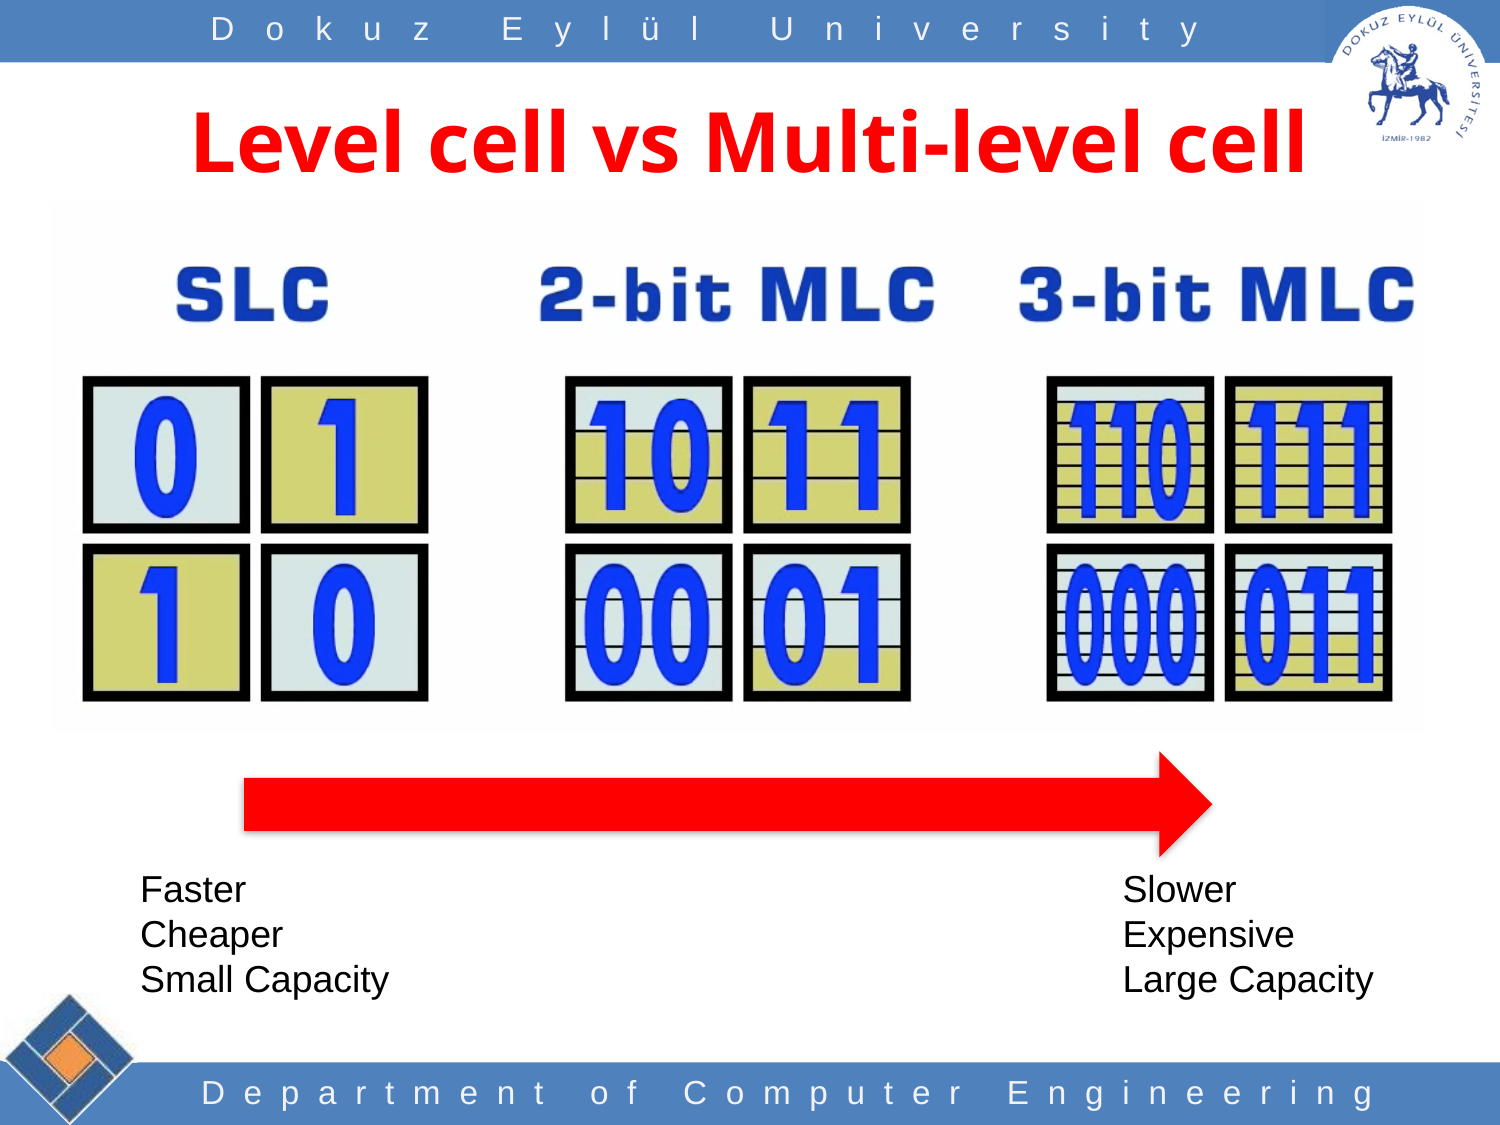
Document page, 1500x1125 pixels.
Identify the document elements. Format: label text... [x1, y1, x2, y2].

picture [0, 993, 138, 1124]
picture [50, 200, 1426, 733]
text_box Slower Expensive Large Capacity [1107, 857, 1389, 1007]
picture [1325, 0, 1500, 150]
text_box Faster Cheaper Small Capacity [125, 857, 405, 1007]
title Level cell vs Multi-level cell [75, 45, 1425, 200]
text_box [243, 750, 1213, 857]
